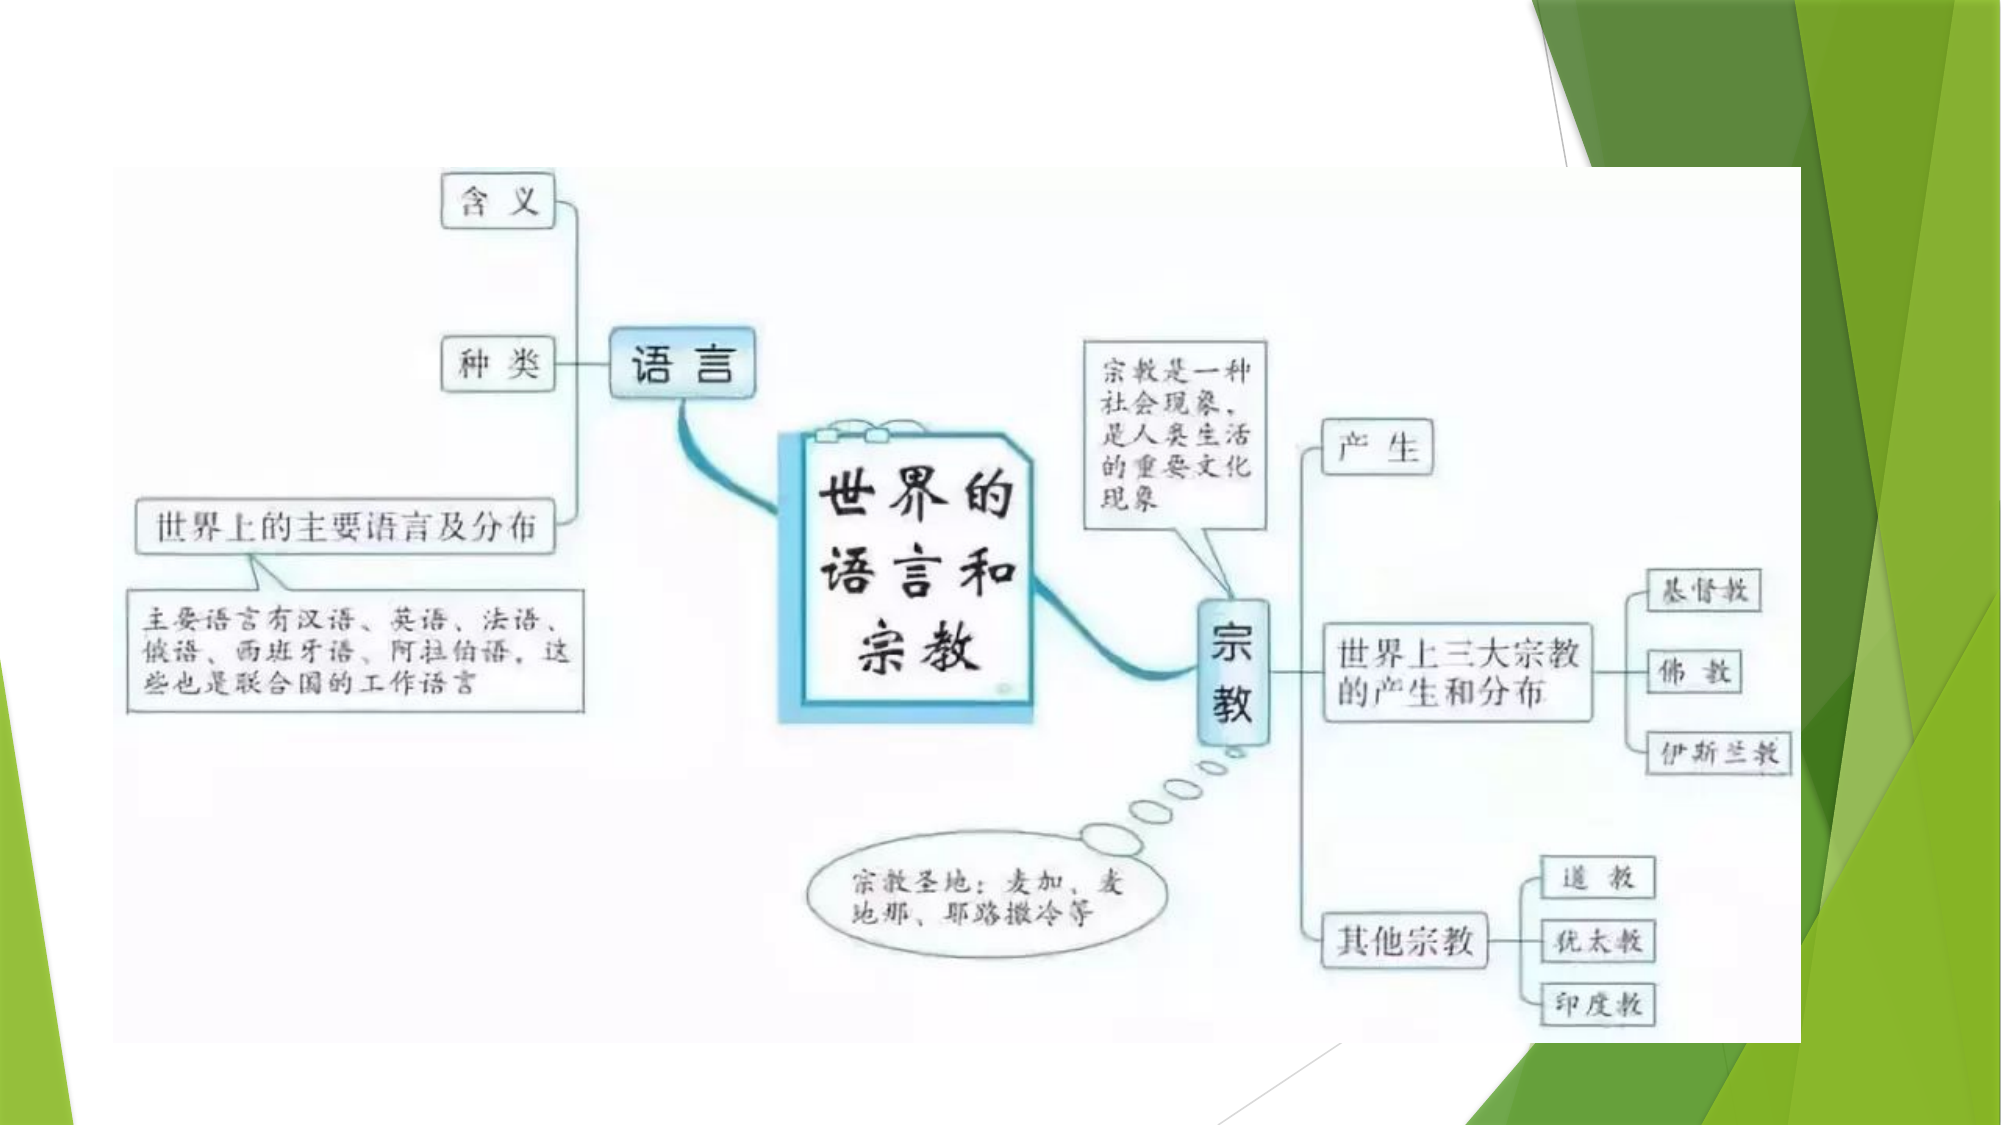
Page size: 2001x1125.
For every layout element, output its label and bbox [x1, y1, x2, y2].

picture [112, 167, 1802, 1044]
